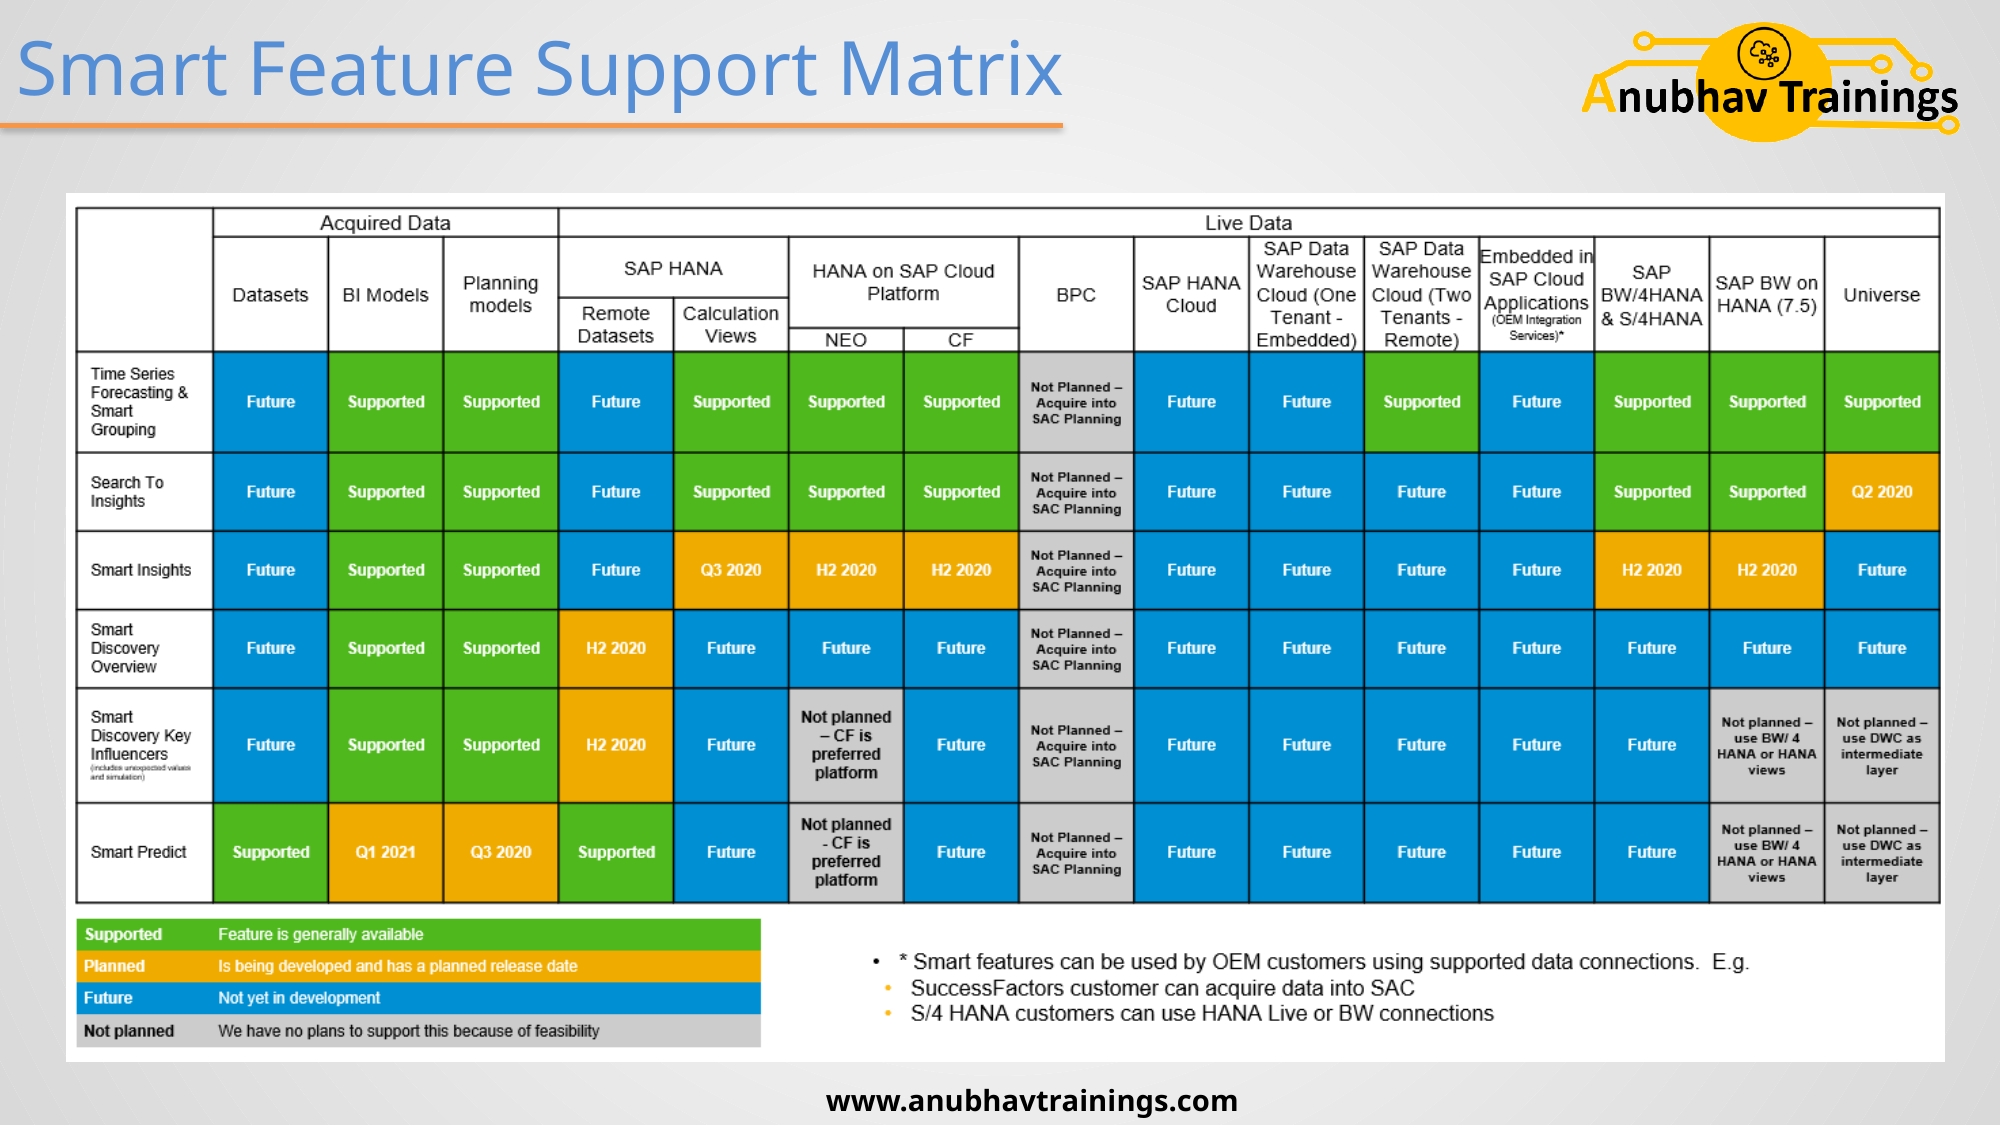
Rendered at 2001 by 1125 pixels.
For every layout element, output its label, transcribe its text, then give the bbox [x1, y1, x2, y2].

title Smart Feature Support Matrix [0, 6, 1797, 124]
picture [66, 193, 1946, 1063]
text_box www.anubhavtrainings.com [811, 1074, 1378, 1125]
picture [1578, 17, 1963, 143]
